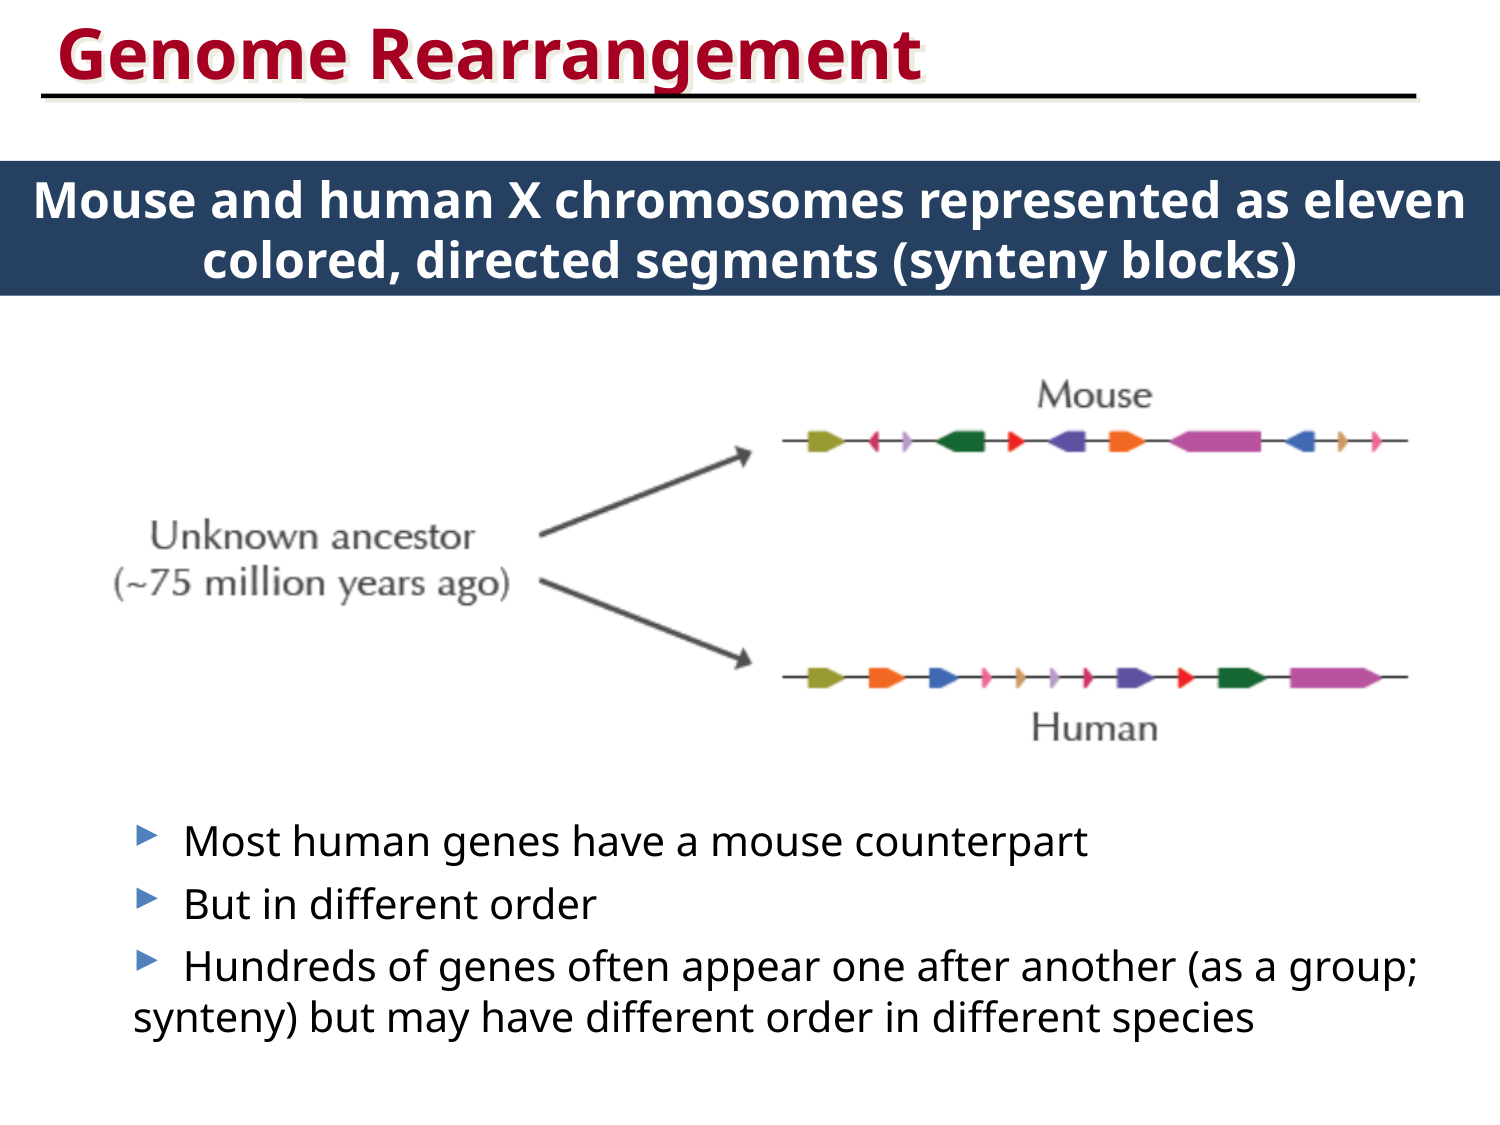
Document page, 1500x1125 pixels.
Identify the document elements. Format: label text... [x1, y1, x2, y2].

text_box Genome Rearrangement [41, 96, 1400, 102]
picture [94, 367, 1432, 776]
text_box Most human genes have a mouse counterpart But in different order Hundreds of genes often appear one after another (as a group; synteny) but may have different order in different species [118, 807, 1459, 1048]
text_box Mouse and human X chromosomes represented as eleven colored, directed segments (synteny blocks) [0, 160, 1500, 296]
text_box Genome Rearrangement [41, 1, 1400, 95]
